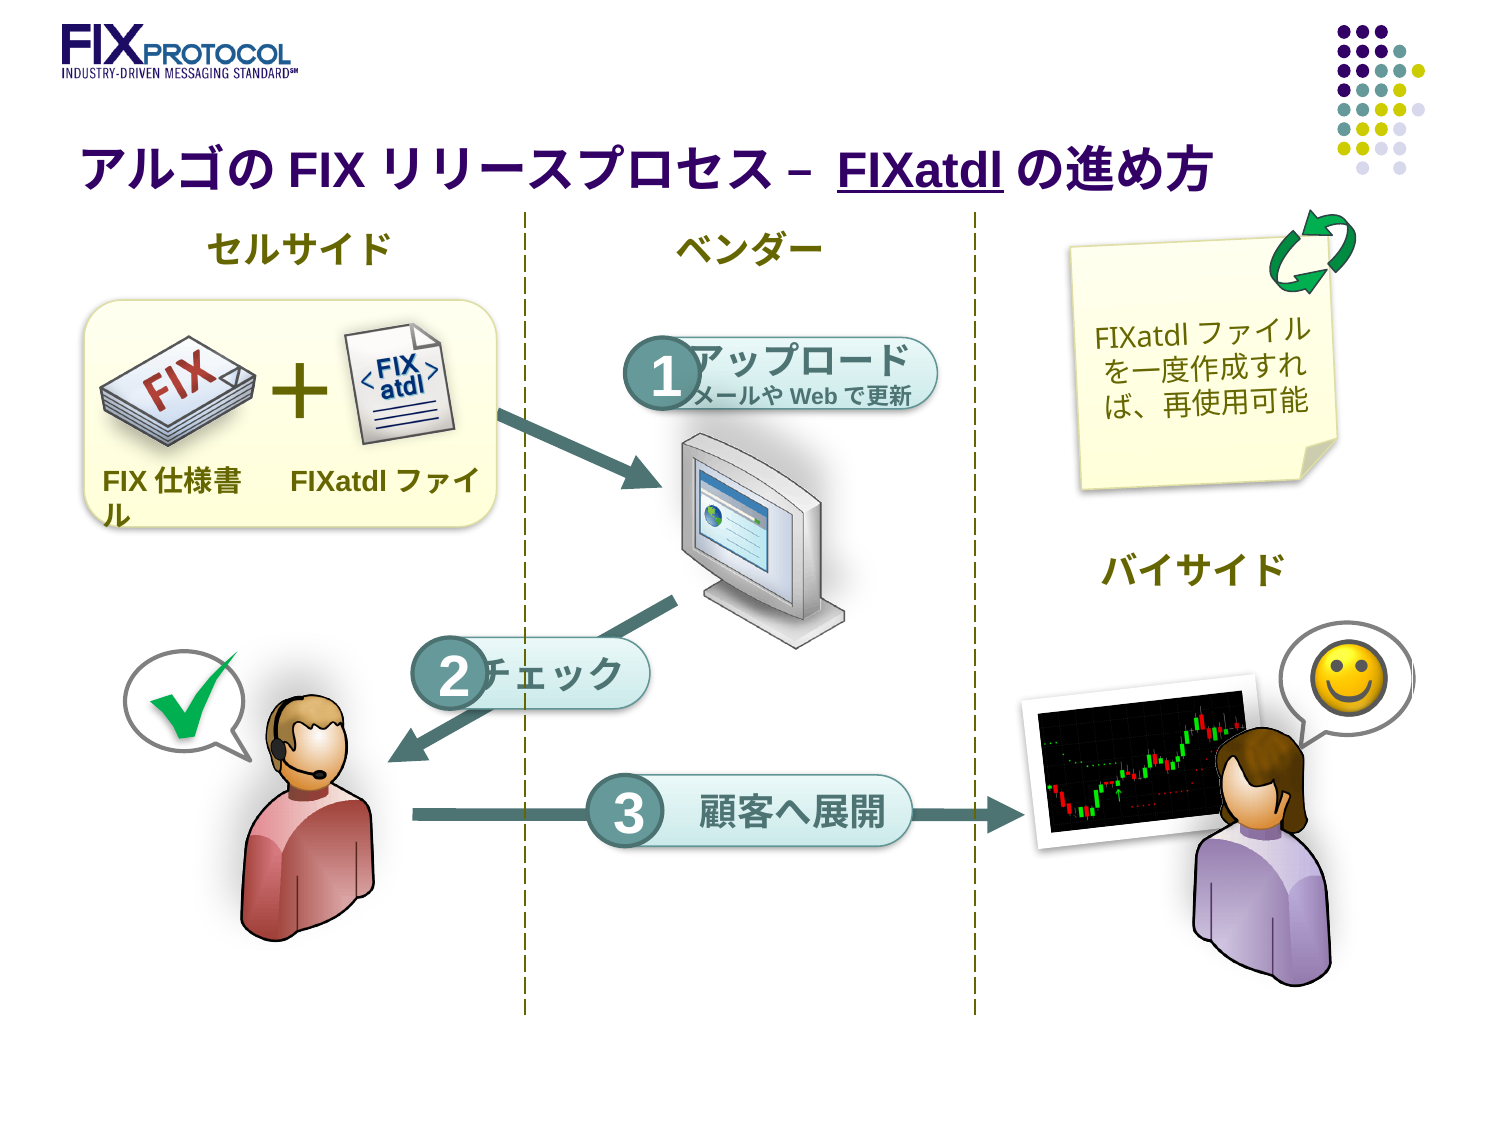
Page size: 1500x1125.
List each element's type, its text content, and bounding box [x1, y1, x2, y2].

picture [674, 424, 862, 655]
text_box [387, 599, 676, 763]
text_box [83, 299, 498, 506]
table_header バイサイド [975, 213, 1412, 1010]
text_box FIX仕様書 FIXatdlファイル [87, 454, 500, 540]
picture [338, 315, 462, 449]
picture [94, 329, 260, 455]
picture [62, 24, 298, 82]
table_header ベンダー [525, 824, 975, 1010]
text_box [496, 413, 663, 488]
table_header ベンダー [525, 213, 975, 812]
picture [1309, 639, 1388, 718]
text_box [1272, 199, 1351, 302]
picture [1043, 701, 1336, 990]
table_header セルサイド [76, 213, 525, 1010]
title アルゴのFIXリリースプロセス – FIXatdlの進め方 [62, 112, 1301, 206]
picture [237, 689, 378, 945]
text_box FIXatdlファイルを一度作成すれば、再使用可能 [1069, 237, 1339, 491]
text_box + [252, 308, 325, 454]
